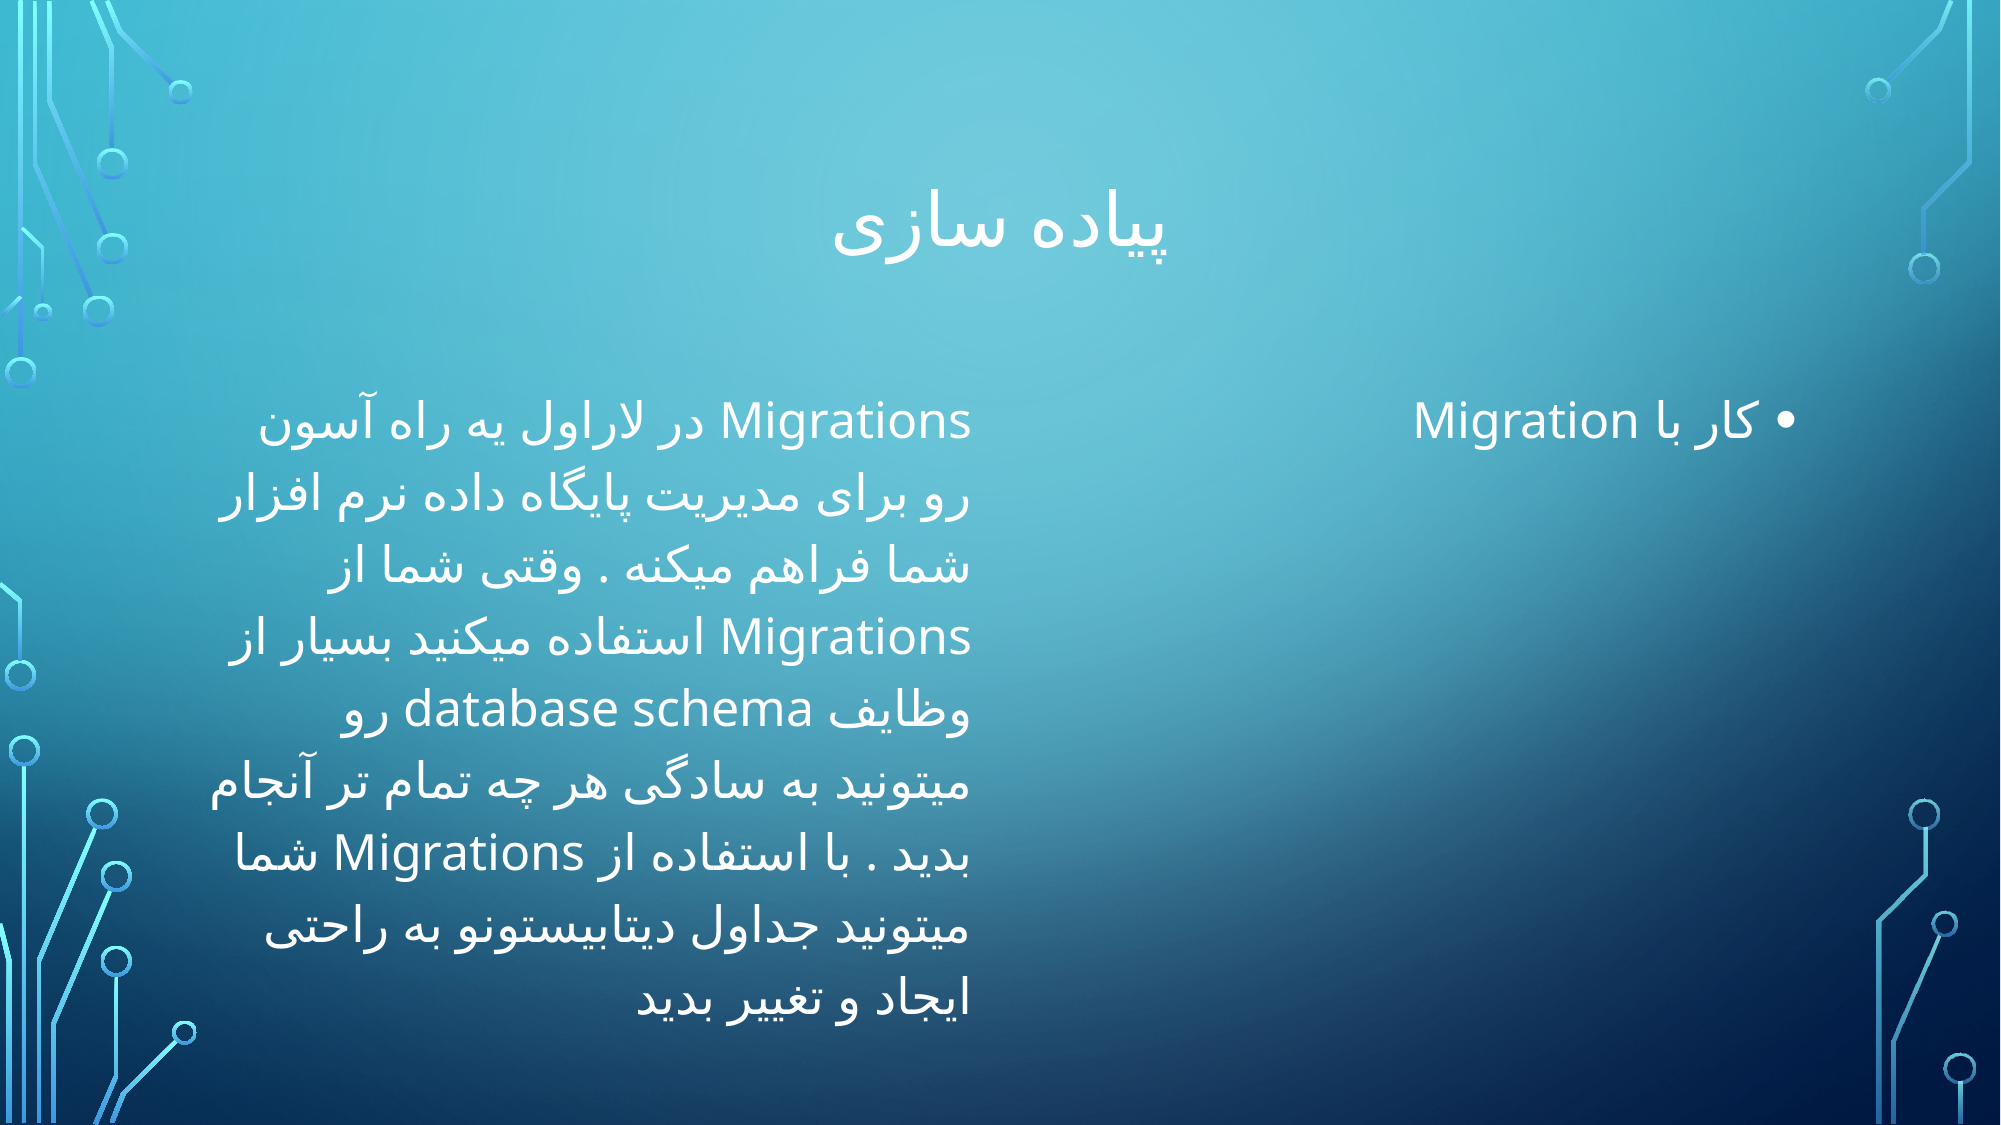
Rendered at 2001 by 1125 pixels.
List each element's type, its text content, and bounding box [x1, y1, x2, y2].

list کار با Migration [1012, 369, 1813, 950]
title پیاده سازی [187, 101, 1813, 344]
list Migrations در لاراول یه راه آسون رو برای مدیریت پایگاه داده نرم افزار شما فراهم میکنه . وقتی شما از Migrations استفاده میکنید بسیار از وظایف database schema رو میتونید به سادگی هر چه تمام تر آنجام بدید . با استفاده از Migrations شما میتونید جداول دیتابیستونو به راحتی ایجاد و تغییر بدید [187, 369, 988, 950]
